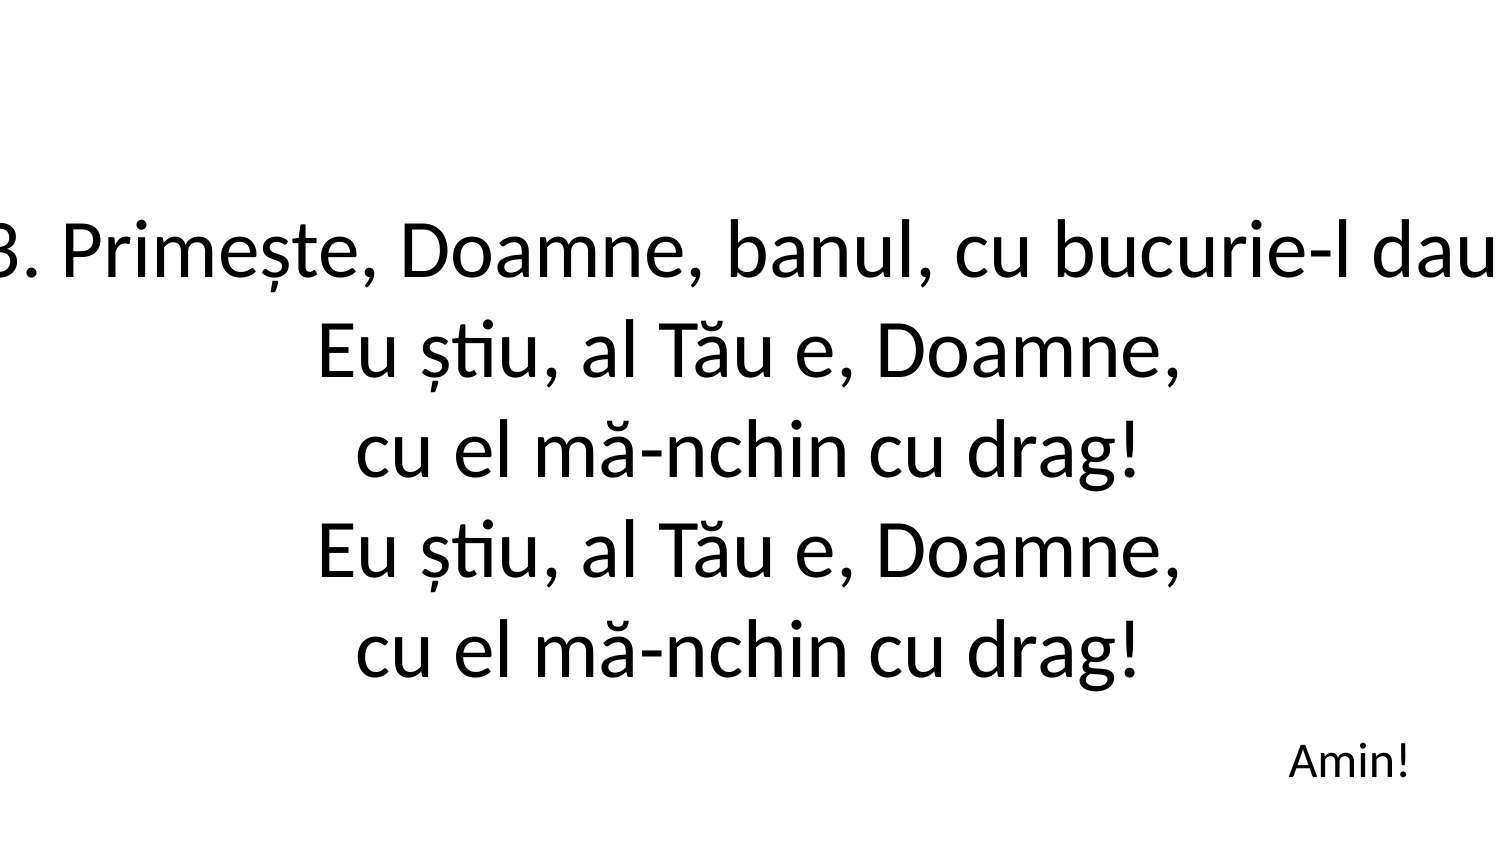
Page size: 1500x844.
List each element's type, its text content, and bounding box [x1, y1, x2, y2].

text_box Amin! [1273, 674, 1427, 795]
text_box 3. Primește, Doamne, banul, cu bucurie-l dau, Eu știu, al Tău e, Doamne, cu el mă-nchin cu drag! Eu știu, al Tău e, Doamne, cu el mă-nchin cu drag! [0, 142, 1500, 702]
